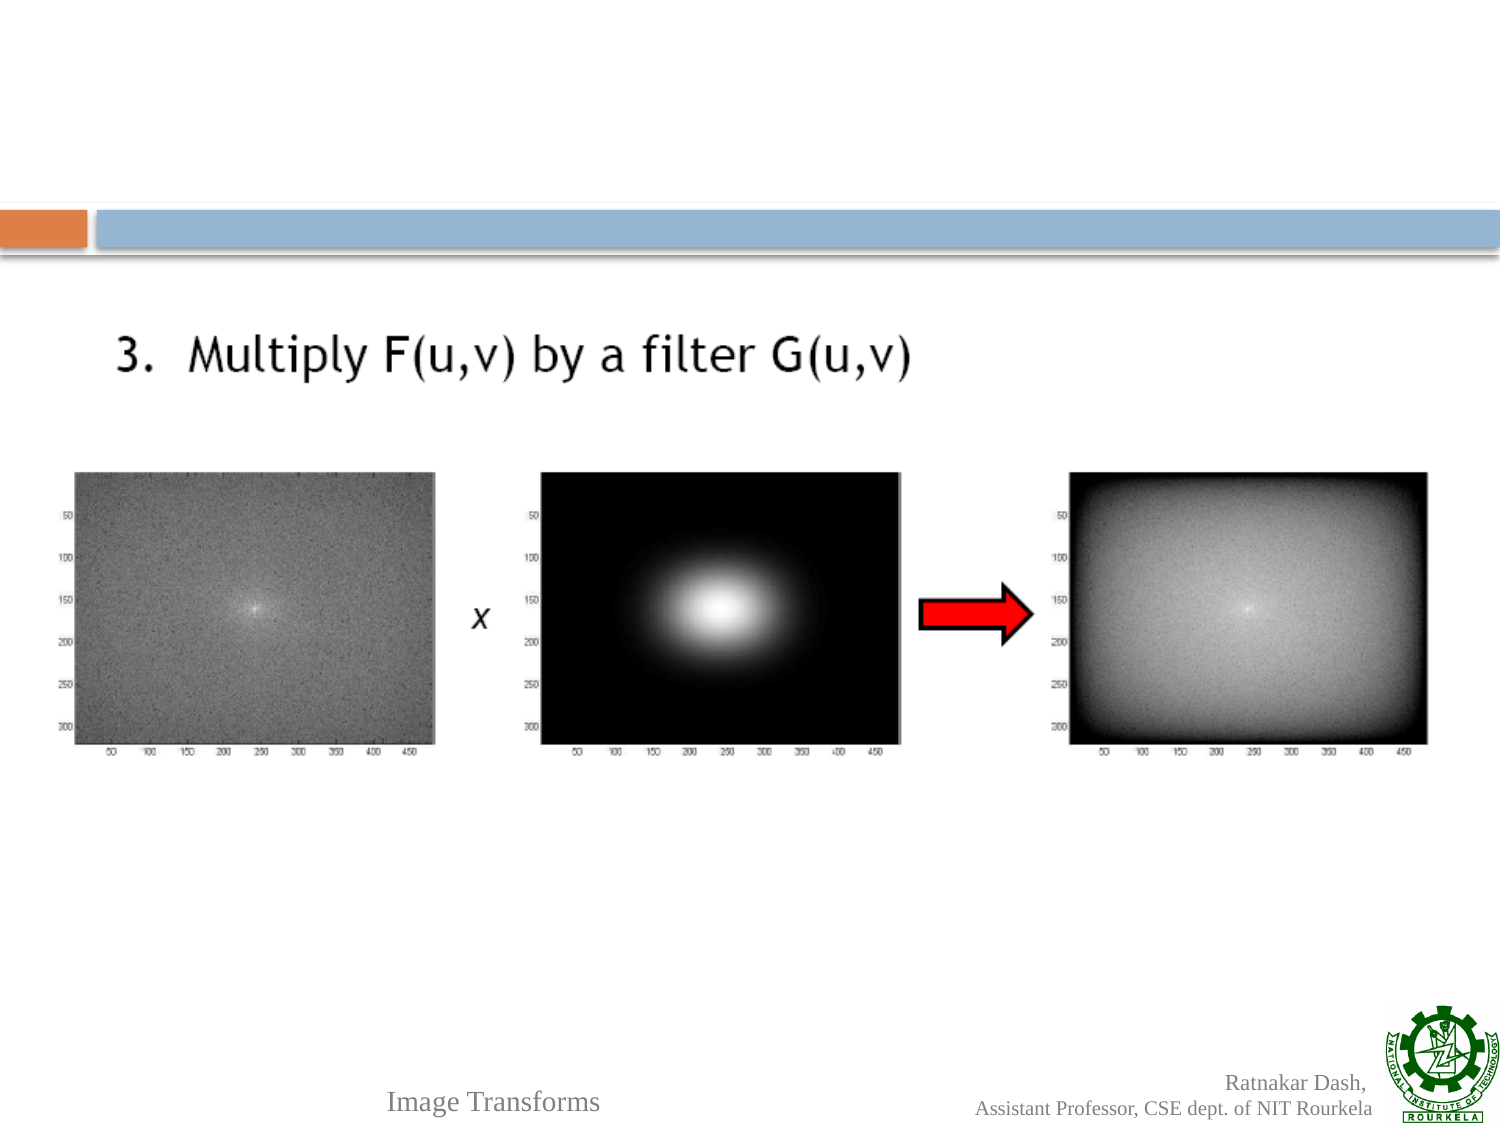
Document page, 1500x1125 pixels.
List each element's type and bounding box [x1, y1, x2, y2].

picture [1384, 1004, 1500, 1125]
picture [23, 283, 1477, 842]
